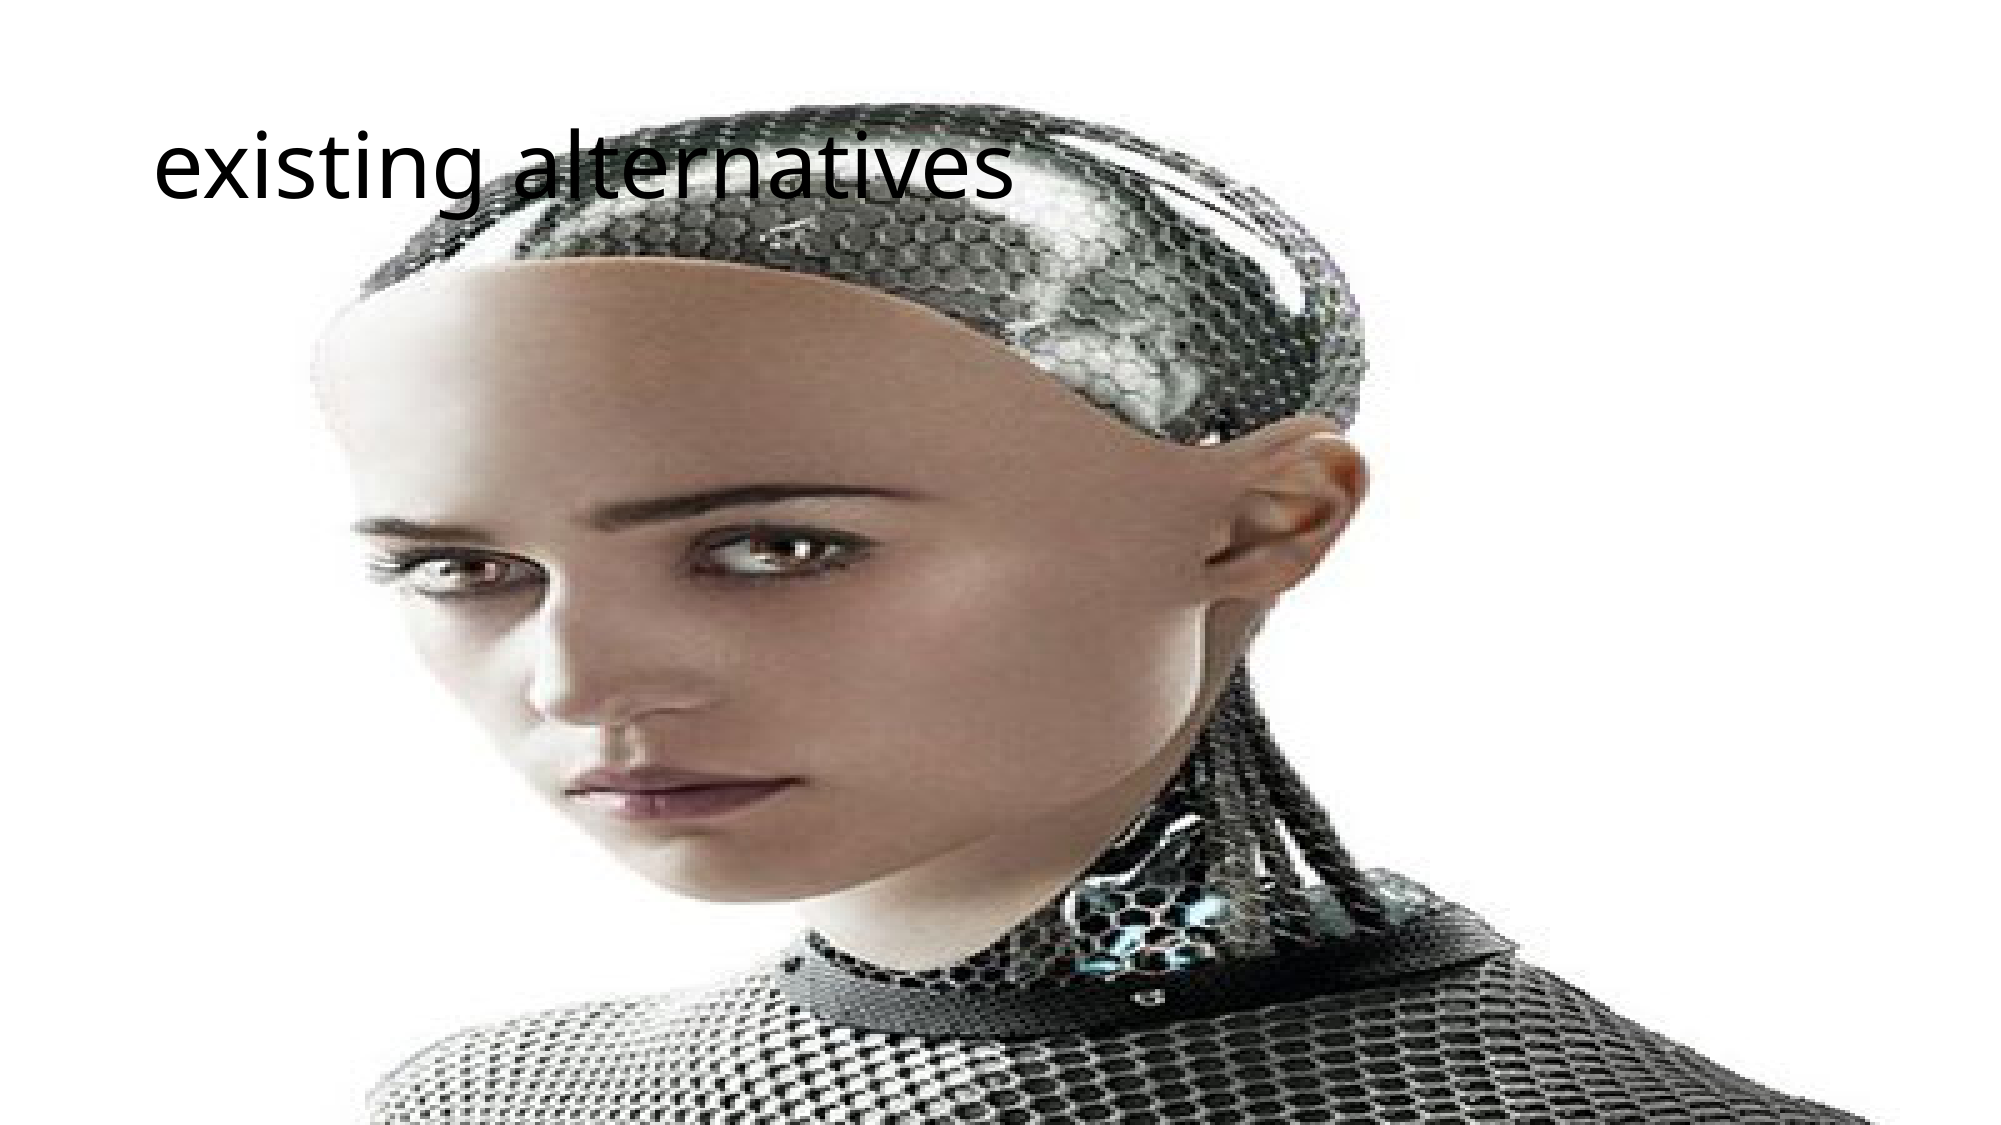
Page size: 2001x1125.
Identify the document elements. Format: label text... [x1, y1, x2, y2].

picture [0, 0, 2001, 1125]
title existing alternatives [137, 59, 1863, 278]
